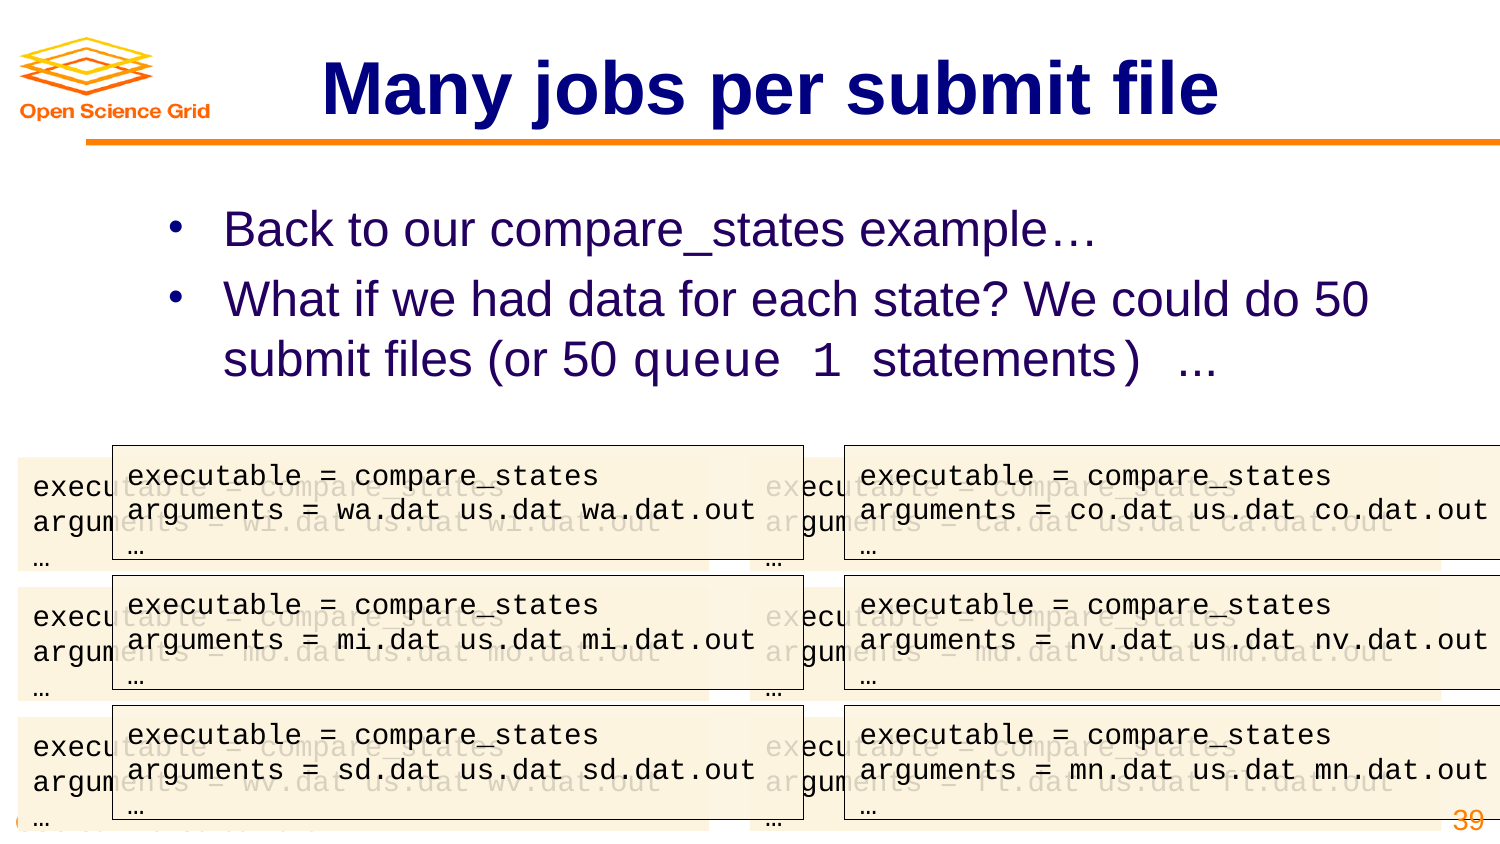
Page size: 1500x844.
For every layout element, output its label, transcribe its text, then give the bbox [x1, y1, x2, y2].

text_box [112, 445, 152, 457]
text_box executable = compare_states arguments = fl.dat us.dat fl.dat.out … [750, 766, 1430, 831]
text_box executable = compare_states arguments = wa.dat us.dat wa.dat.out … [112, 457, 152, 560]
text_box executable = compare_states arguments = co.dat us.dat co.dat.out … [1427, 457, 1500, 560]
text_box [1427, 705, 1500, 717]
text_box executable = compare_states arguments = mo.dat us.dat mo.dat.out … [17, 598, 152, 701]
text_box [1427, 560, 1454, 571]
text_box [17, 717, 112, 728]
text_box [112, 575, 152, 587]
title Many jobs per submit file [201, 14, 1342, 155]
text_box [1427, 575, 1500, 587]
text_box [17, 587, 112, 598]
text_box executable = compare_states arguments = mn.dat us.dat mn.dat.out … [844, 717, 1500, 819]
text_box executable = compare_states arguments = sd.dat us.dat sd.dat.out … [112, 717, 816, 819]
text_box [1427, 445, 1500, 457]
text_box Back to our compare_states example… What if we had data for each state? We could do 50 submit files (or 50 queue 1 statements) ... [152, 189, 1427, 766]
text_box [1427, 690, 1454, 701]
text_box executable = compare_states arguments = wi.dat us.dat wi.dat.out … [17, 469, 152, 571]
text_box [17, 457, 112, 469]
picture [0, 20, 201, 134]
slide_number 39 [1430, 787, 1500, 844]
text_box executable = compare_states arguments = mi.dat us.dat mi.dat.out … [112, 587, 152, 690]
text_box executable = compare_states arguments = wv.dat us.dat wv.dat.out … [17, 728, 722, 831]
text_box executable = compare_states arguments = nv.dat us.dat nv.dat.out … [1427, 587, 1500, 690]
text_box [112, 705, 152, 717]
